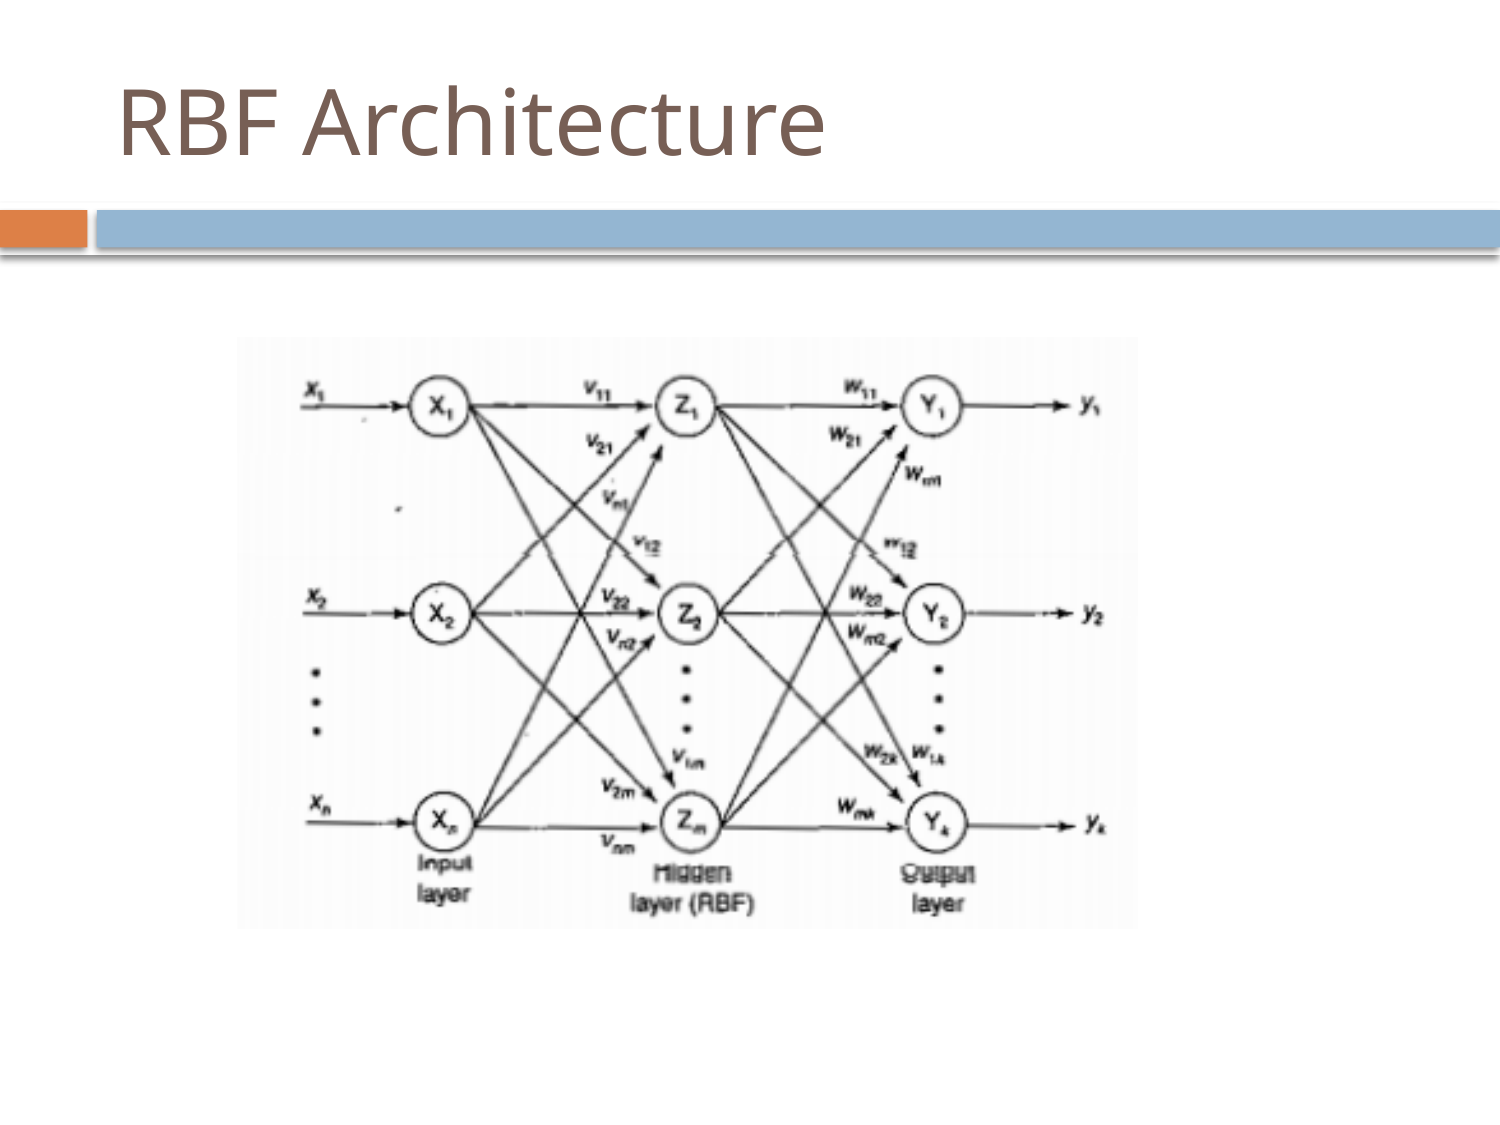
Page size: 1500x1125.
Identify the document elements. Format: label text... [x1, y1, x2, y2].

picture [237, 337, 1138, 929]
title RBF Architecture [100, 37, 1438, 200]
